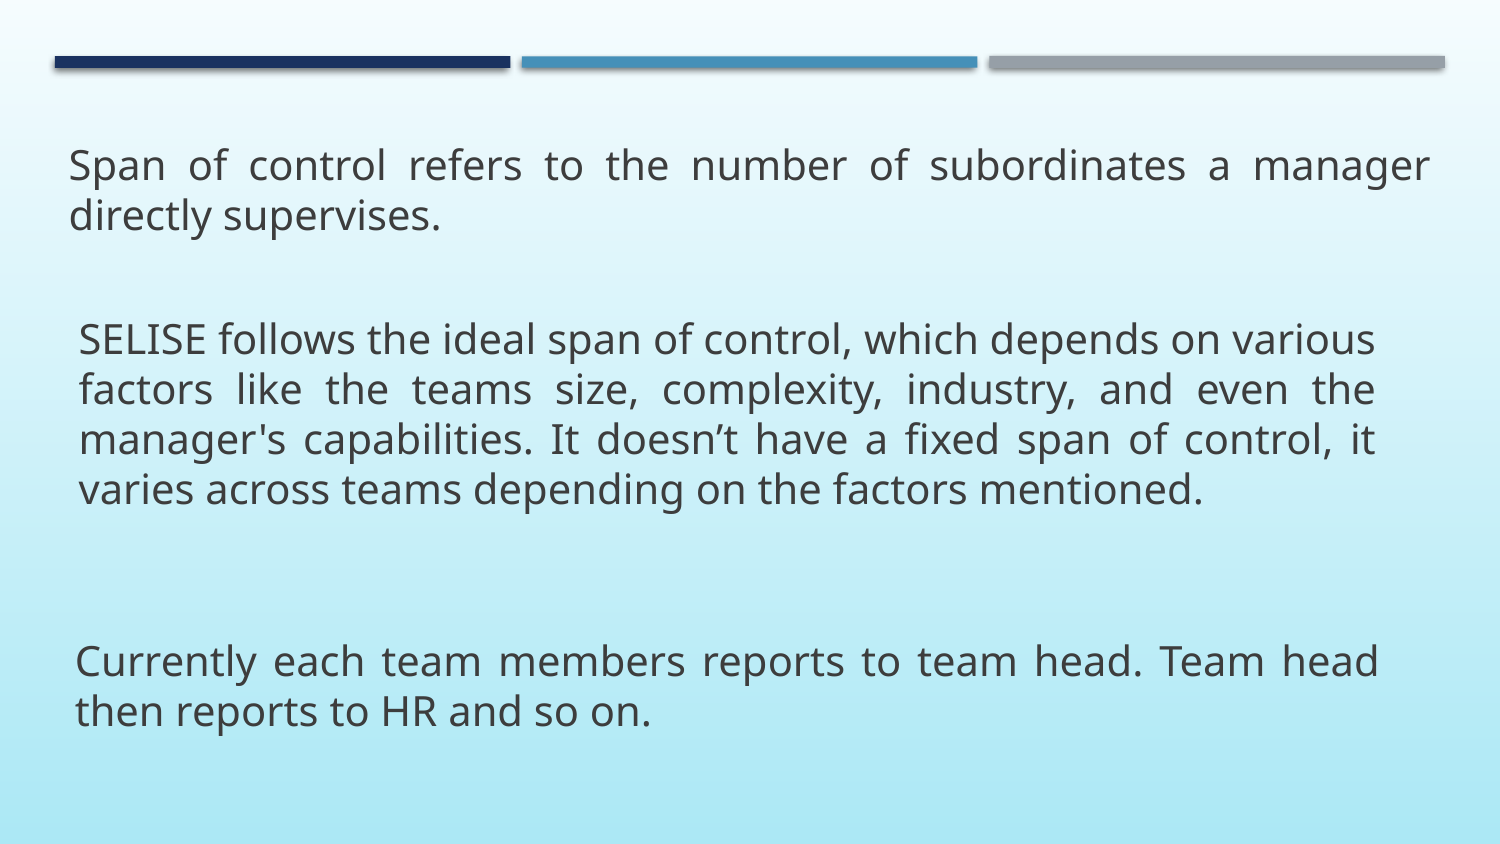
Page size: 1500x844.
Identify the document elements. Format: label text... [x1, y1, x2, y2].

text_box Span of control refers to the number of subordinates a manager directly supervises. [53, 123, 1447, 273]
text_box SELISE follows the ideal span of control, which depends on various factors like the teams size, complexity, industry, and even the manager's capabilities. It doesn’t have a fixed span of control, it varies across teams depending on the factors mentioned. [63, 297, 1392, 596]
text_box Currently each team members reports to team head. Team head then reports to HR and so on. [59, 620, 1396, 770]
